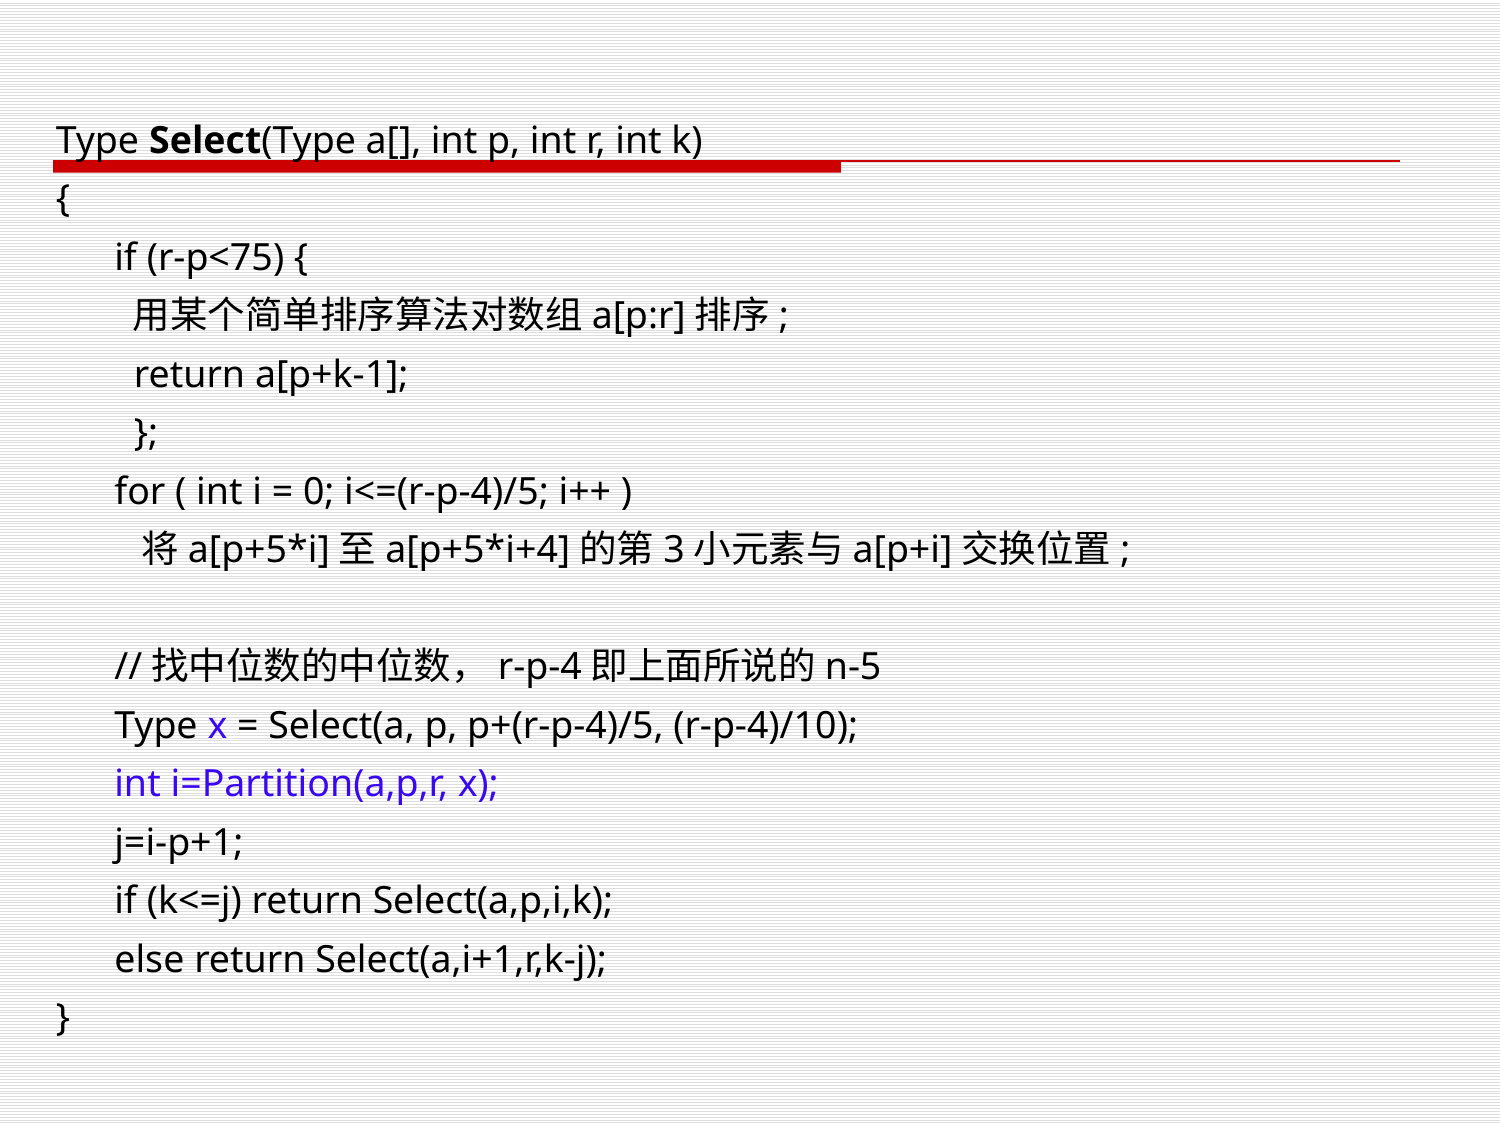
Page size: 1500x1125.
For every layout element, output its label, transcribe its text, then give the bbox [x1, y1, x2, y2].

text_box Type Select(Type a[], int p, int r, int k) { if (r-p<75) { 用某个简单排序算法对数组a[p:r]排序; return a[p+k-1]; }; for ( int i = 0; i<=(r-p-4)/5; i++ ) 将a[p+5*i]至a[p+5*i+4]的第3小元素与a[p+i]交换位置; //找中位数的中位数，r-p-4即上面所说的n-5 Type x = Select(a, p, p+(r-p-4)/5, (r-p-4)/10); int i=Partition(a,p,r, x); j=i-p+1; if (k<=j) return Select(a,p,i,k); else return Select(a,i+1,r,k-j); } [41, 95, 1500, 522]
text_box Type Select(Type a[], int p, int r, int k) { if (r-p<75) { 用某个简单排序算法对数组a[p:r]排序; return a[p+k-1]; }; for ( int i = 0; i<=(r-p-4)/5; i++ ) 将a[p+5*i]至a[p+5*i+4]的第3小元素与a[p+i]交换位置; //找中位数的中位数，r-p-4即上面所说的n-5 Type x = Select(a, p, p+(r-p-4)/5, (r-p-4)/10); int i=Partition(a,p,r, x); j=i-p+1; if (k<=j) return Select(a,p,i,k); else return Select(a,i+1,r,k-j); } [41, 523, 1500, 1046]
